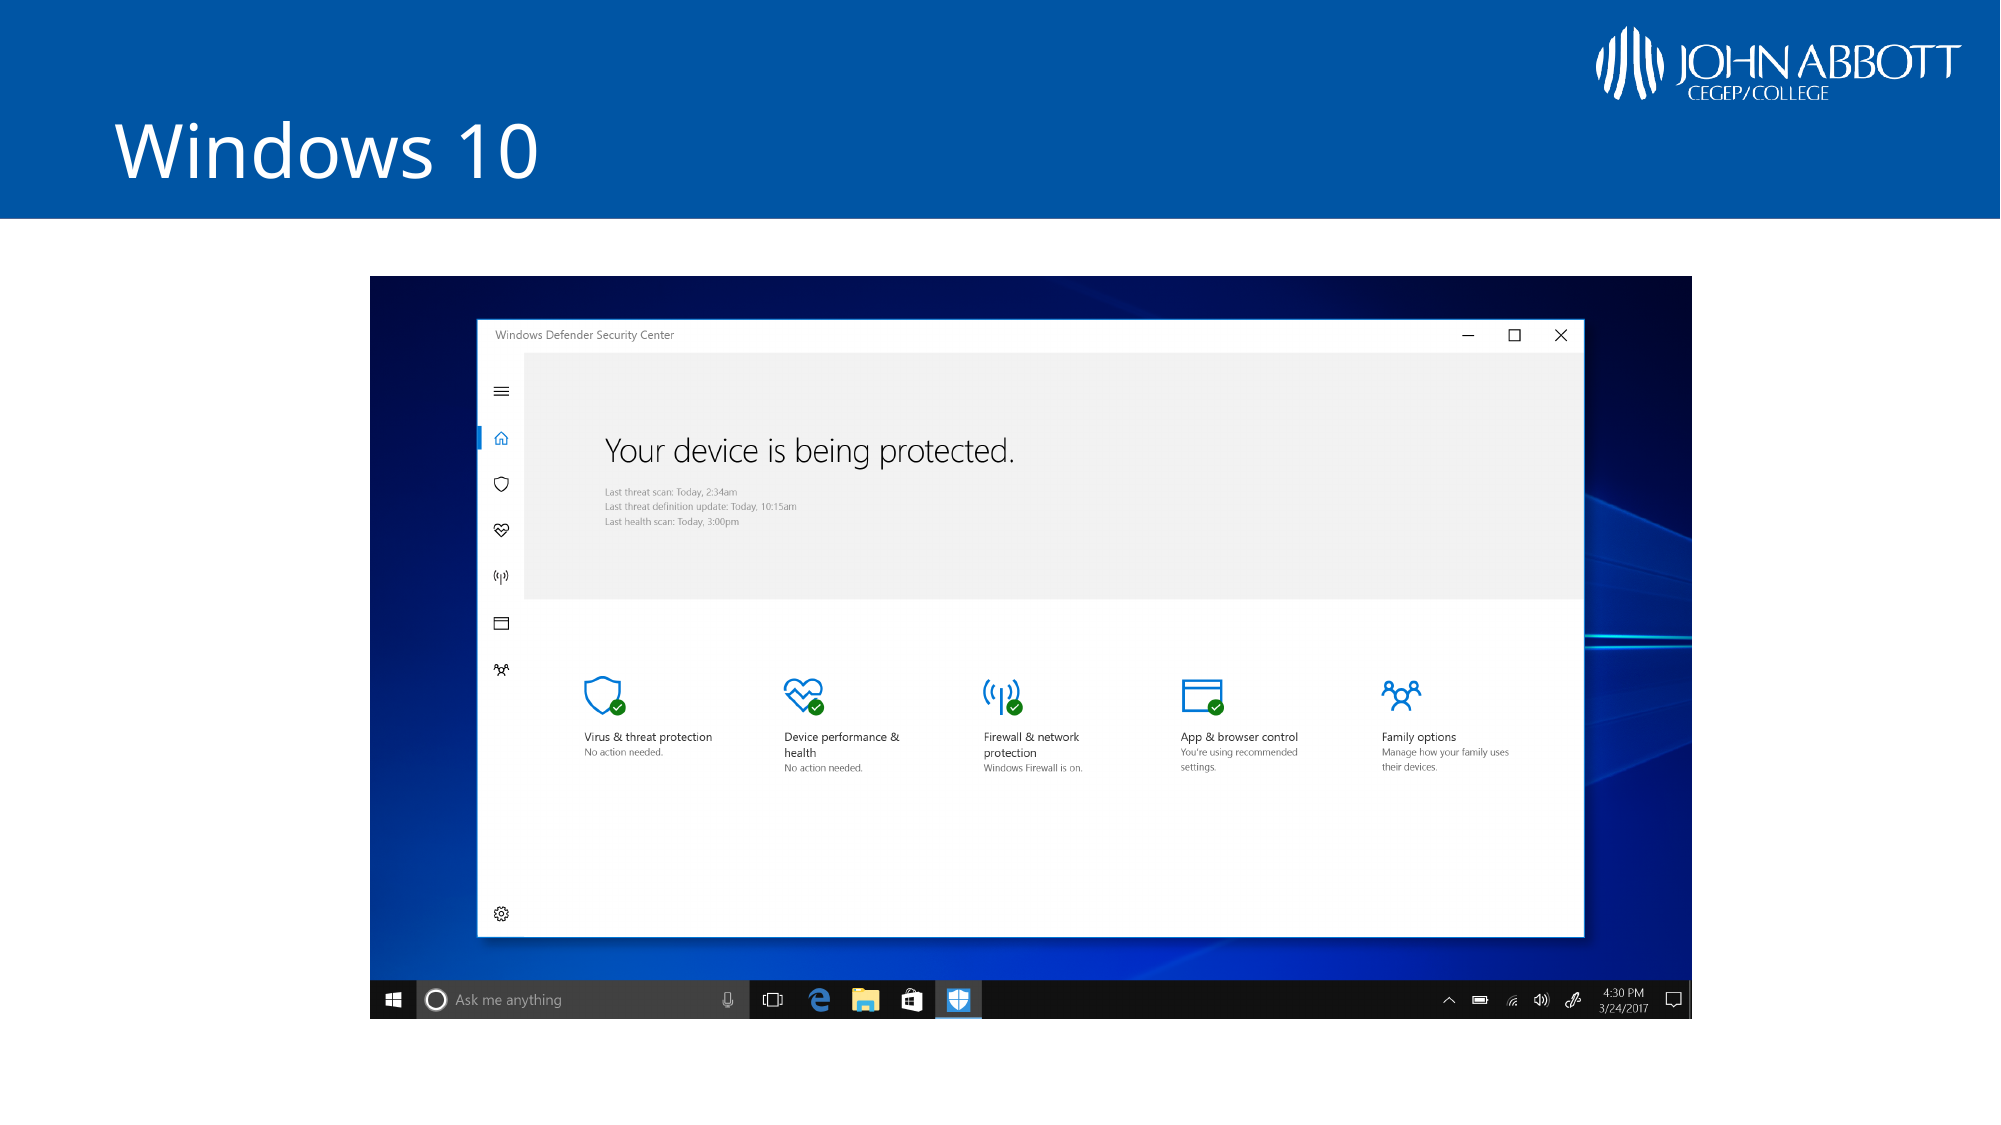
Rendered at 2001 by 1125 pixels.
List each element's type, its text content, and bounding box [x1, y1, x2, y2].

title Windows 10 [99, 0, 1863, 202]
picture [1863, 26, 1962, 100]
picture [370, 276, 1692, 1019]
